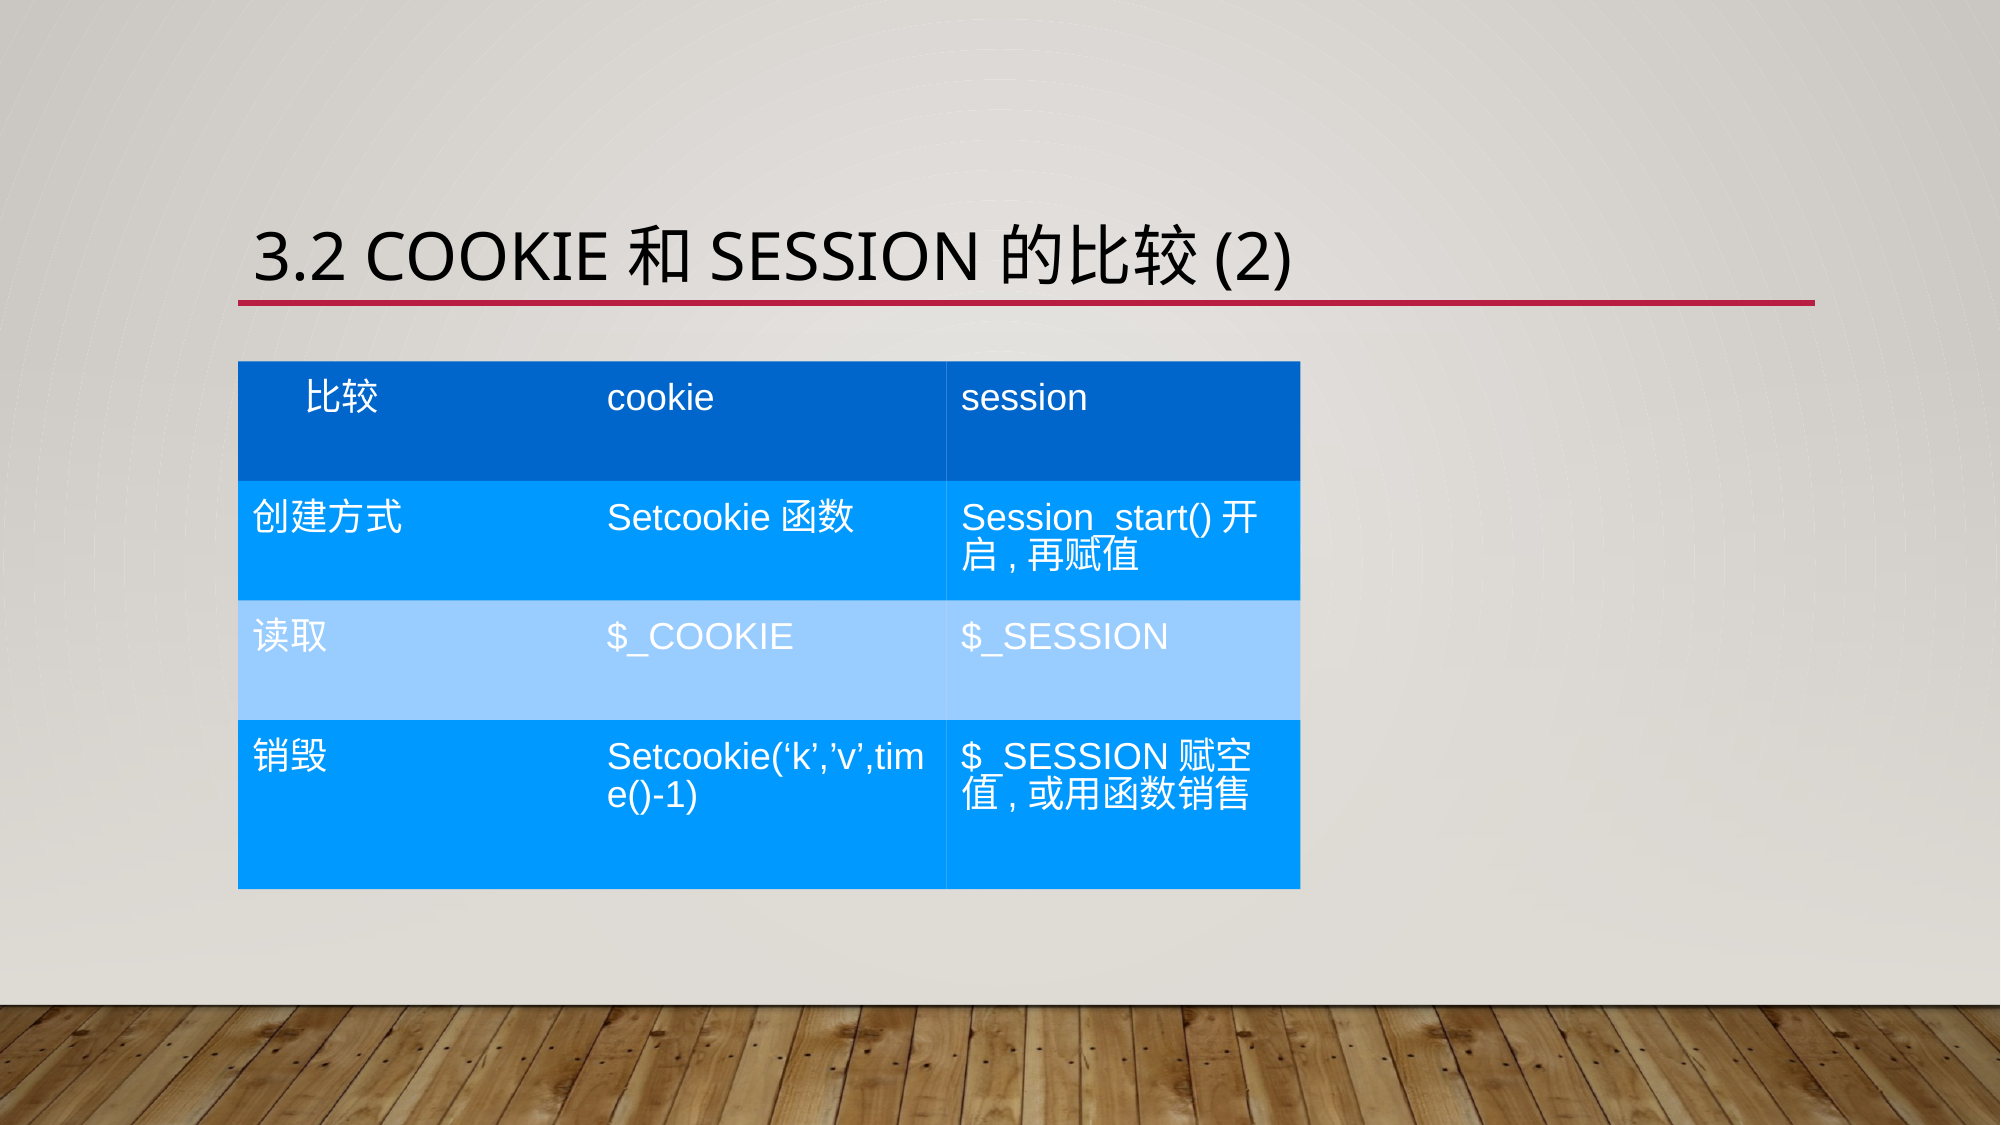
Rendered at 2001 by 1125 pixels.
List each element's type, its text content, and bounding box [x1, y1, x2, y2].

title 3.2 cookie和session的比较(2) [238, 215, 1814, 305]
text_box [237, 361, 1301, 890]
picture [0, 1005, 2000, 1125]
